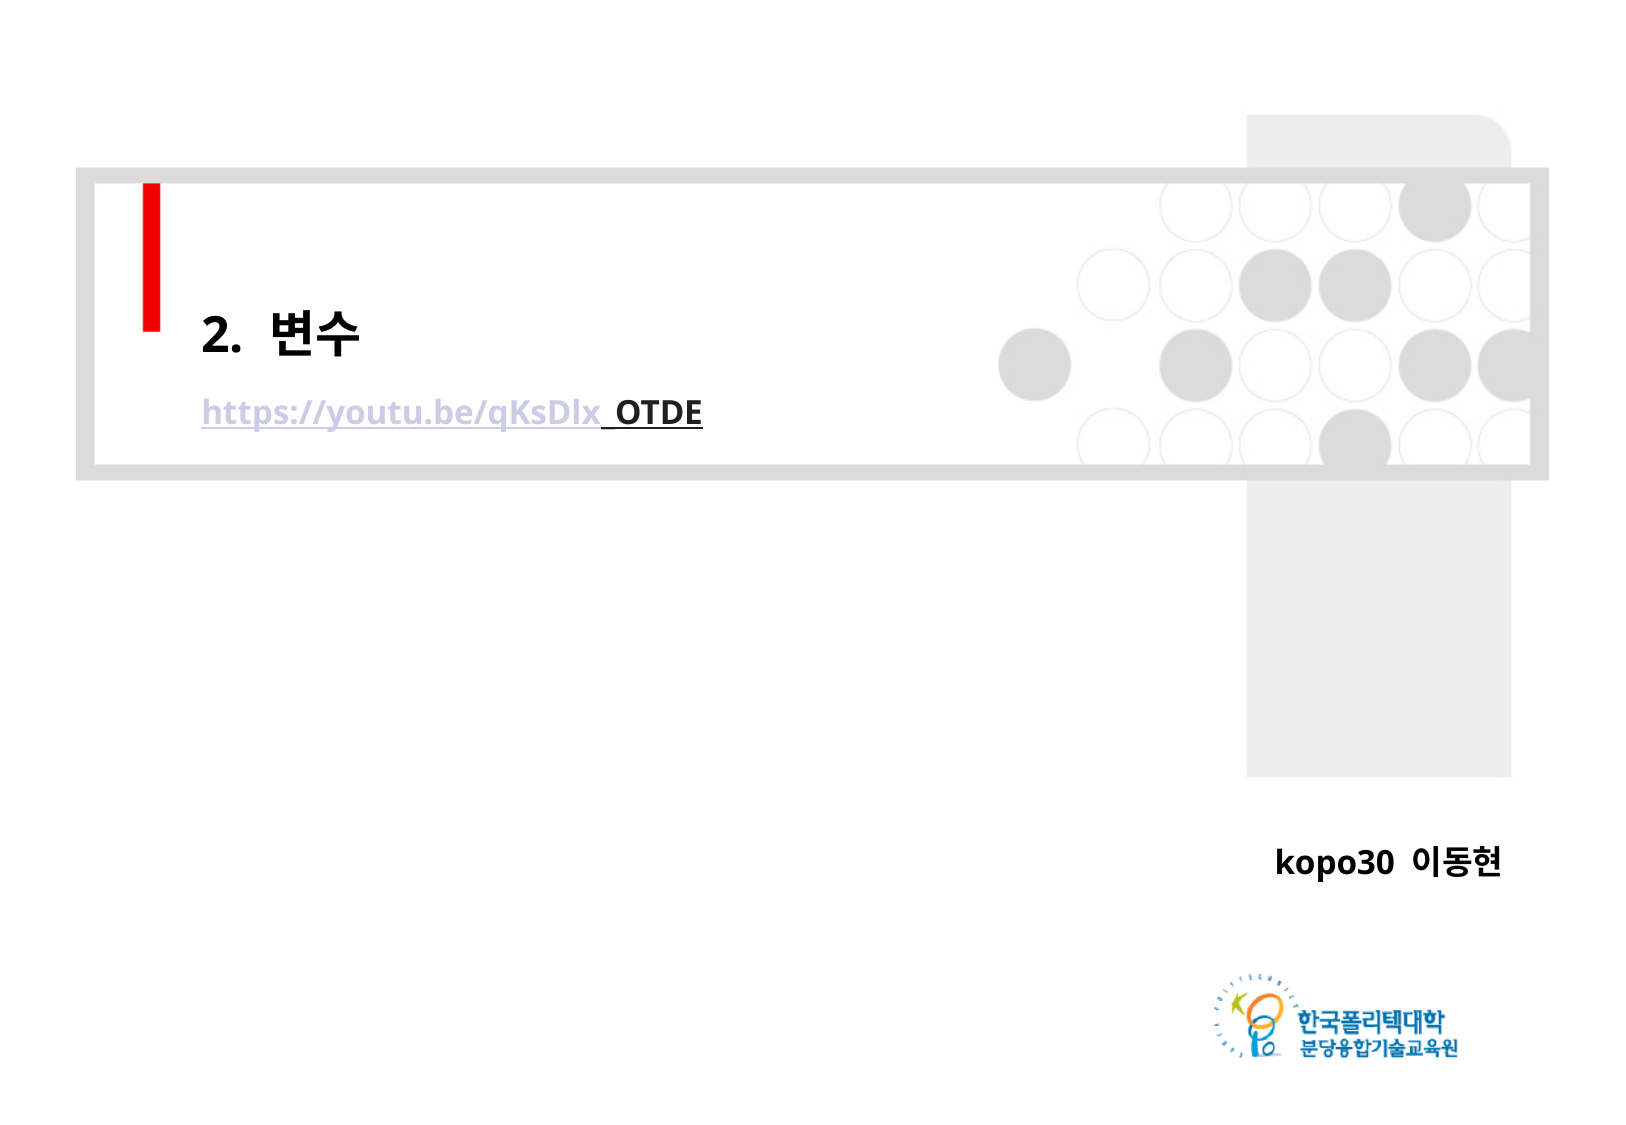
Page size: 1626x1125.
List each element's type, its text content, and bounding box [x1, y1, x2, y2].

text_box kopo30 이동현 [949, 834, 1518, 889]
picture [76, 7, 1549, 1074]
title 2. 변수 [186, 219, 1507, 433]
text_box https://youtu.be/qKsDlx_OTDE [186, 383, 999, 444]
